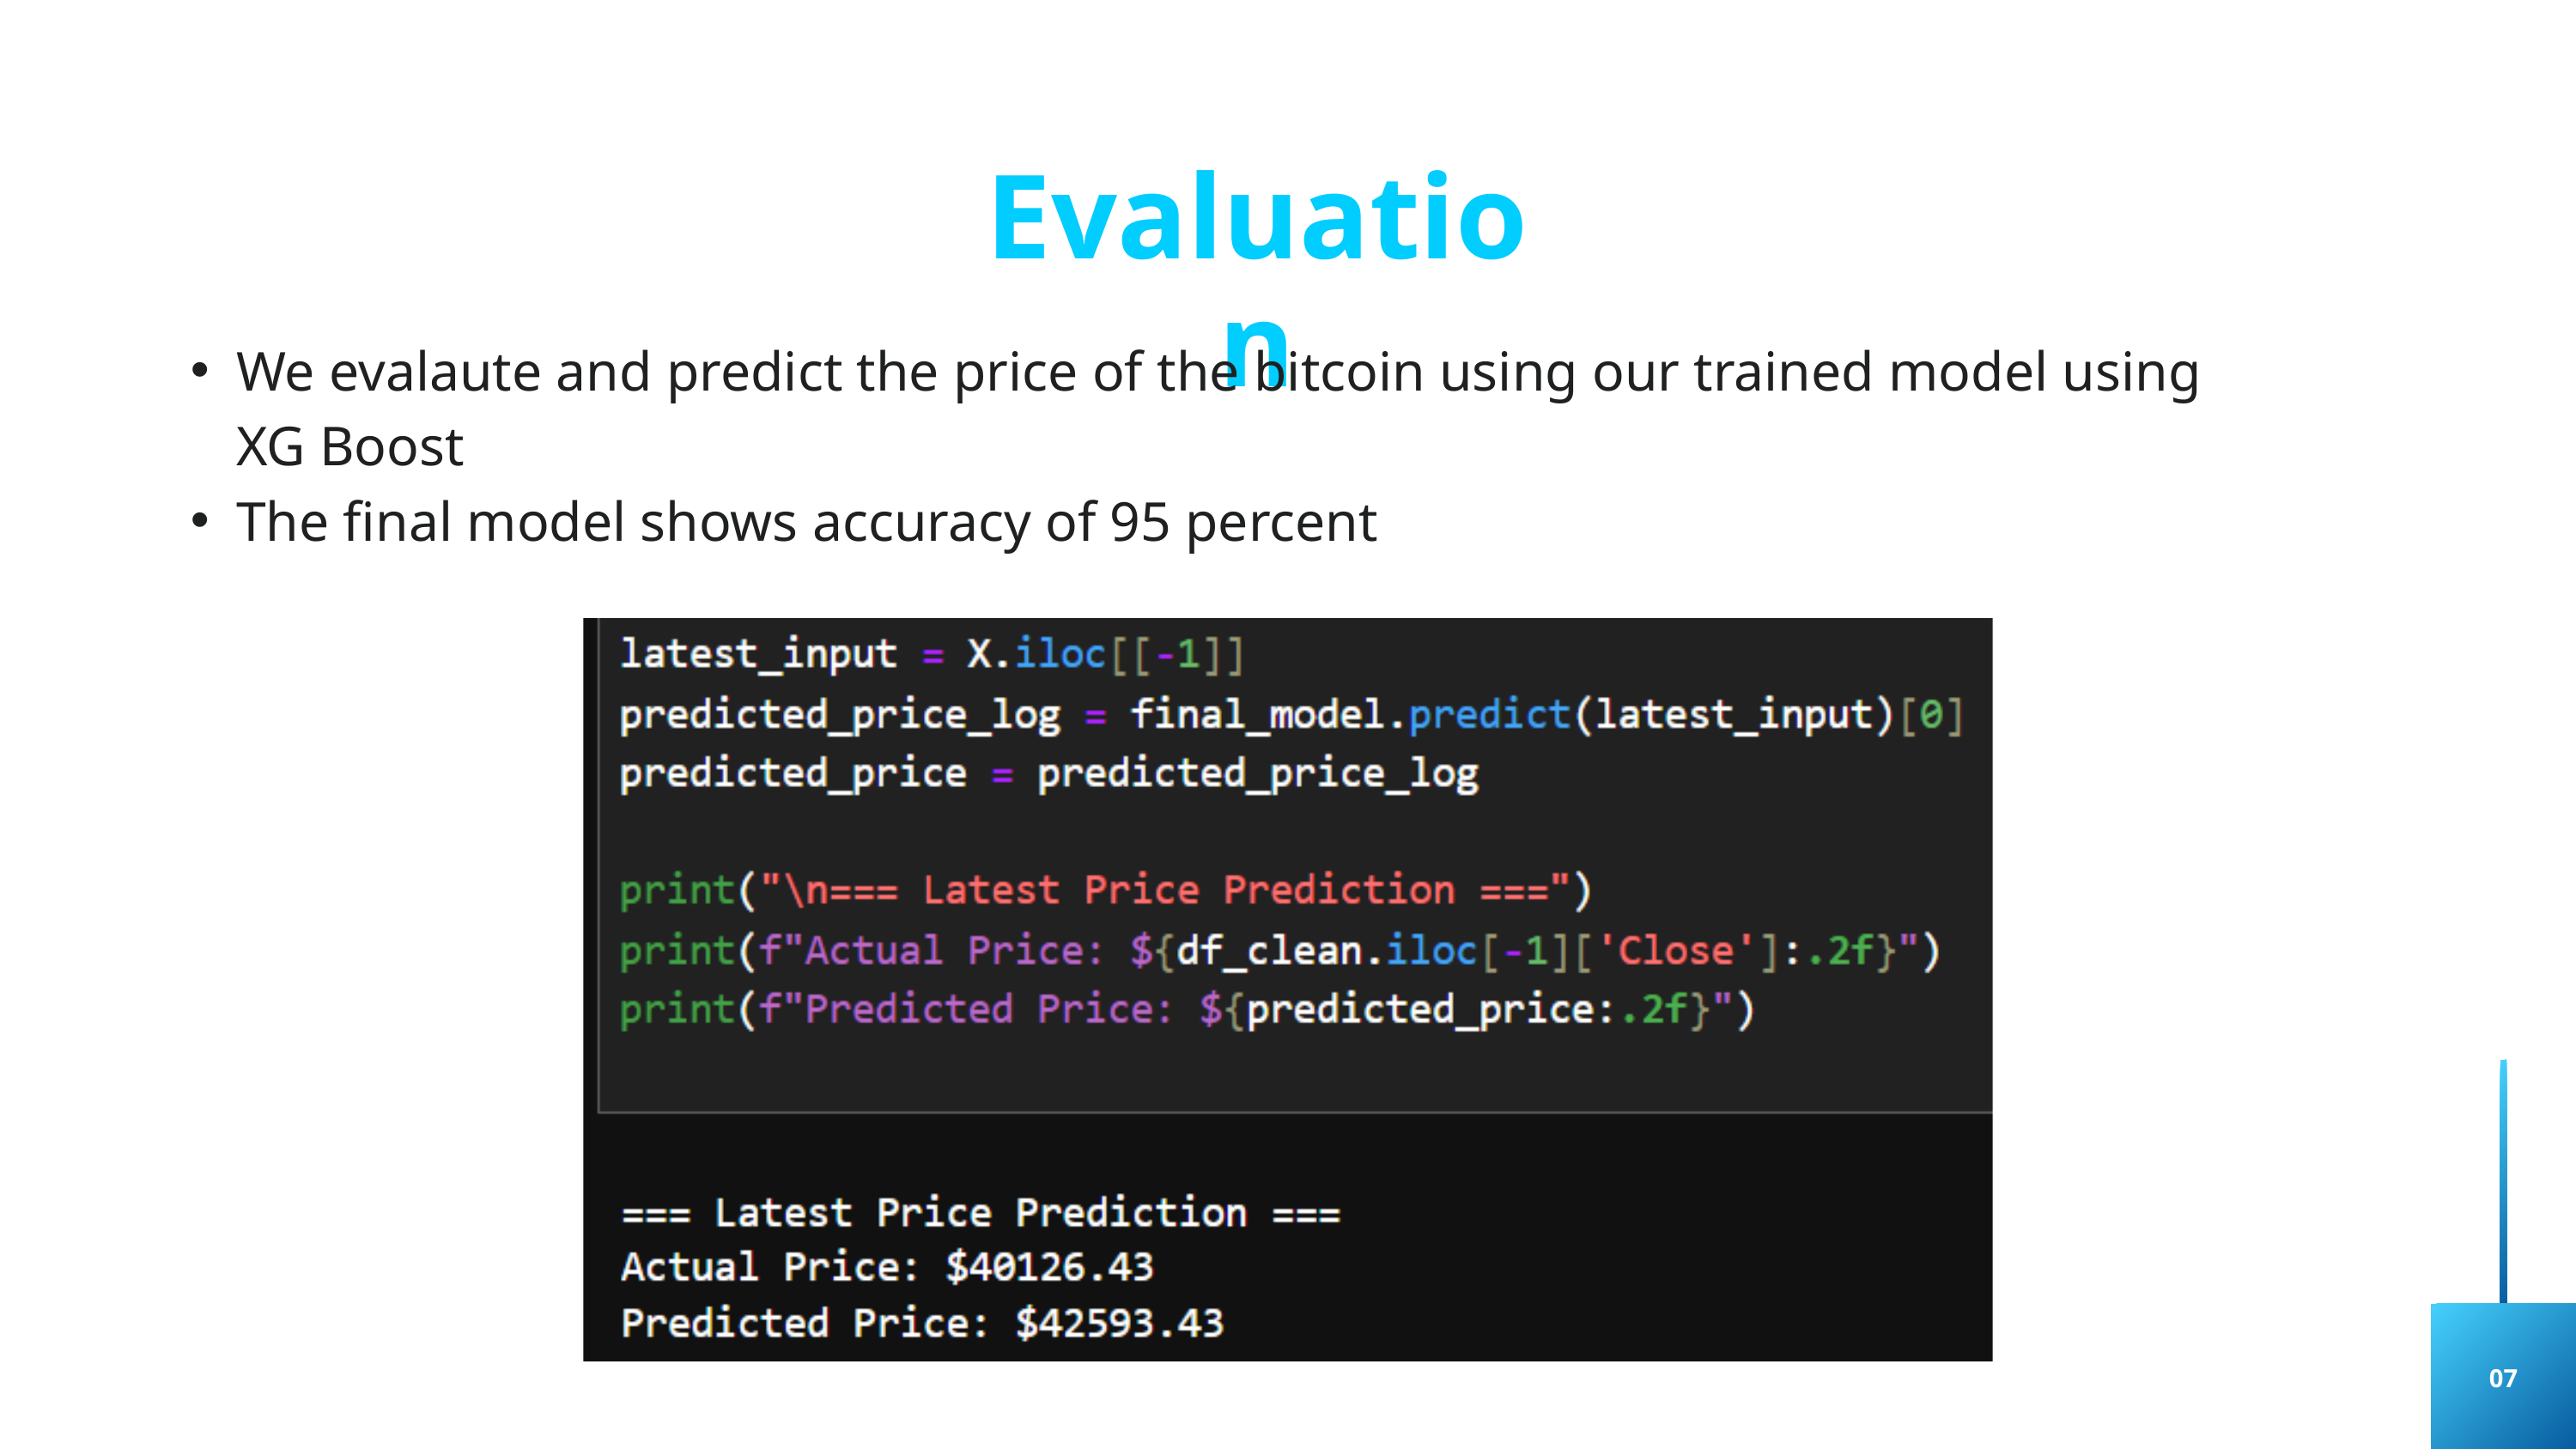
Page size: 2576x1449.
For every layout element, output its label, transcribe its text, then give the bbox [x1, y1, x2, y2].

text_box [2430, 1303, 2576, 1449]
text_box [2500, 1059, 2507, 1302]
text_box [583, 618, 1993, 1361]
text_box We evalaute and predict the price of the bitcoin using our trained model using XG Boost The final model shows accuracy of 95 percent [144, 326, 2281, 552]
text_box Evaluation [966, 154, 1548, 326]
